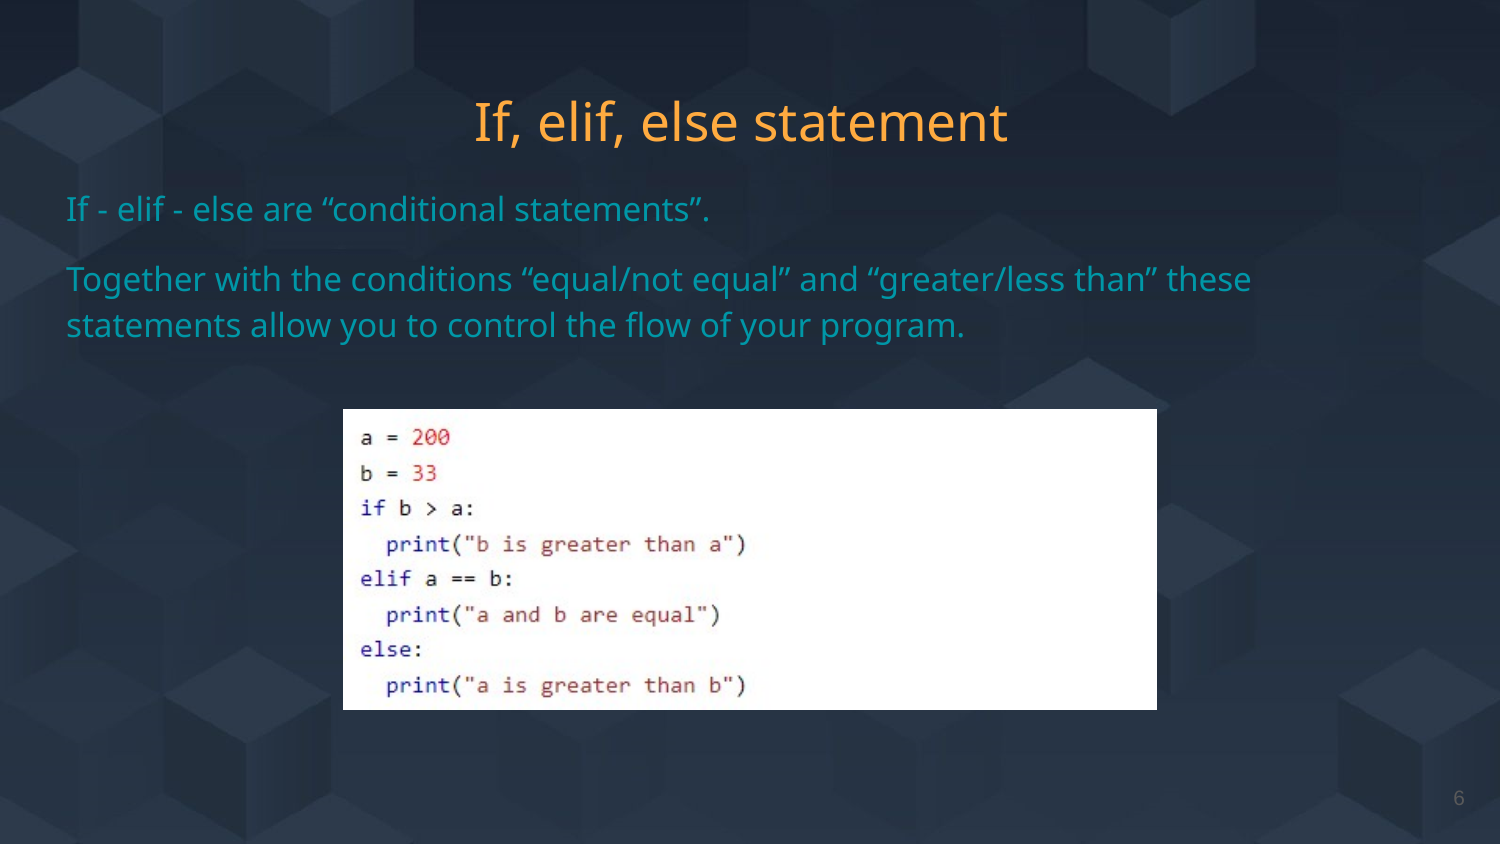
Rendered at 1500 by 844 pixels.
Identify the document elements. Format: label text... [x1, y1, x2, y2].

title If, elif, else statement [51, 72, 1433, 166]
picture [0, 0, 1500, 844]
list If - elif - else are “conditional statements”. Together with the conditions “equal/not equal” and “greater/less than” these statements allow you to control the flow of your program. [51, 166, 1433, 784]
slide_number ‹#› [1389, 764, 1480, 830]
